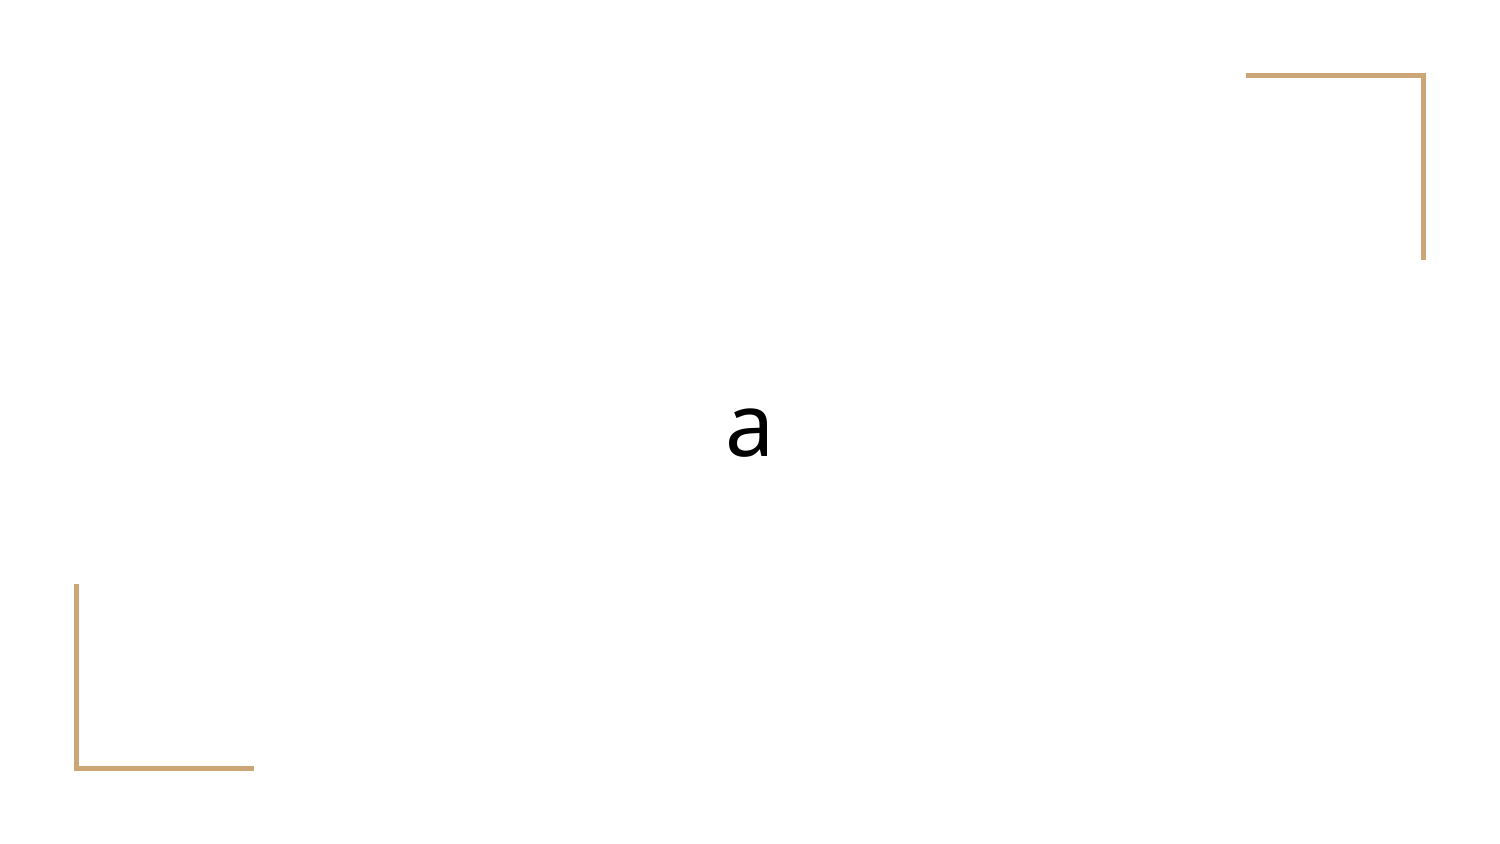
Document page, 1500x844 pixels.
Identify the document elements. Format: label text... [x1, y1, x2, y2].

title a [126, 296, 1374, 548]
